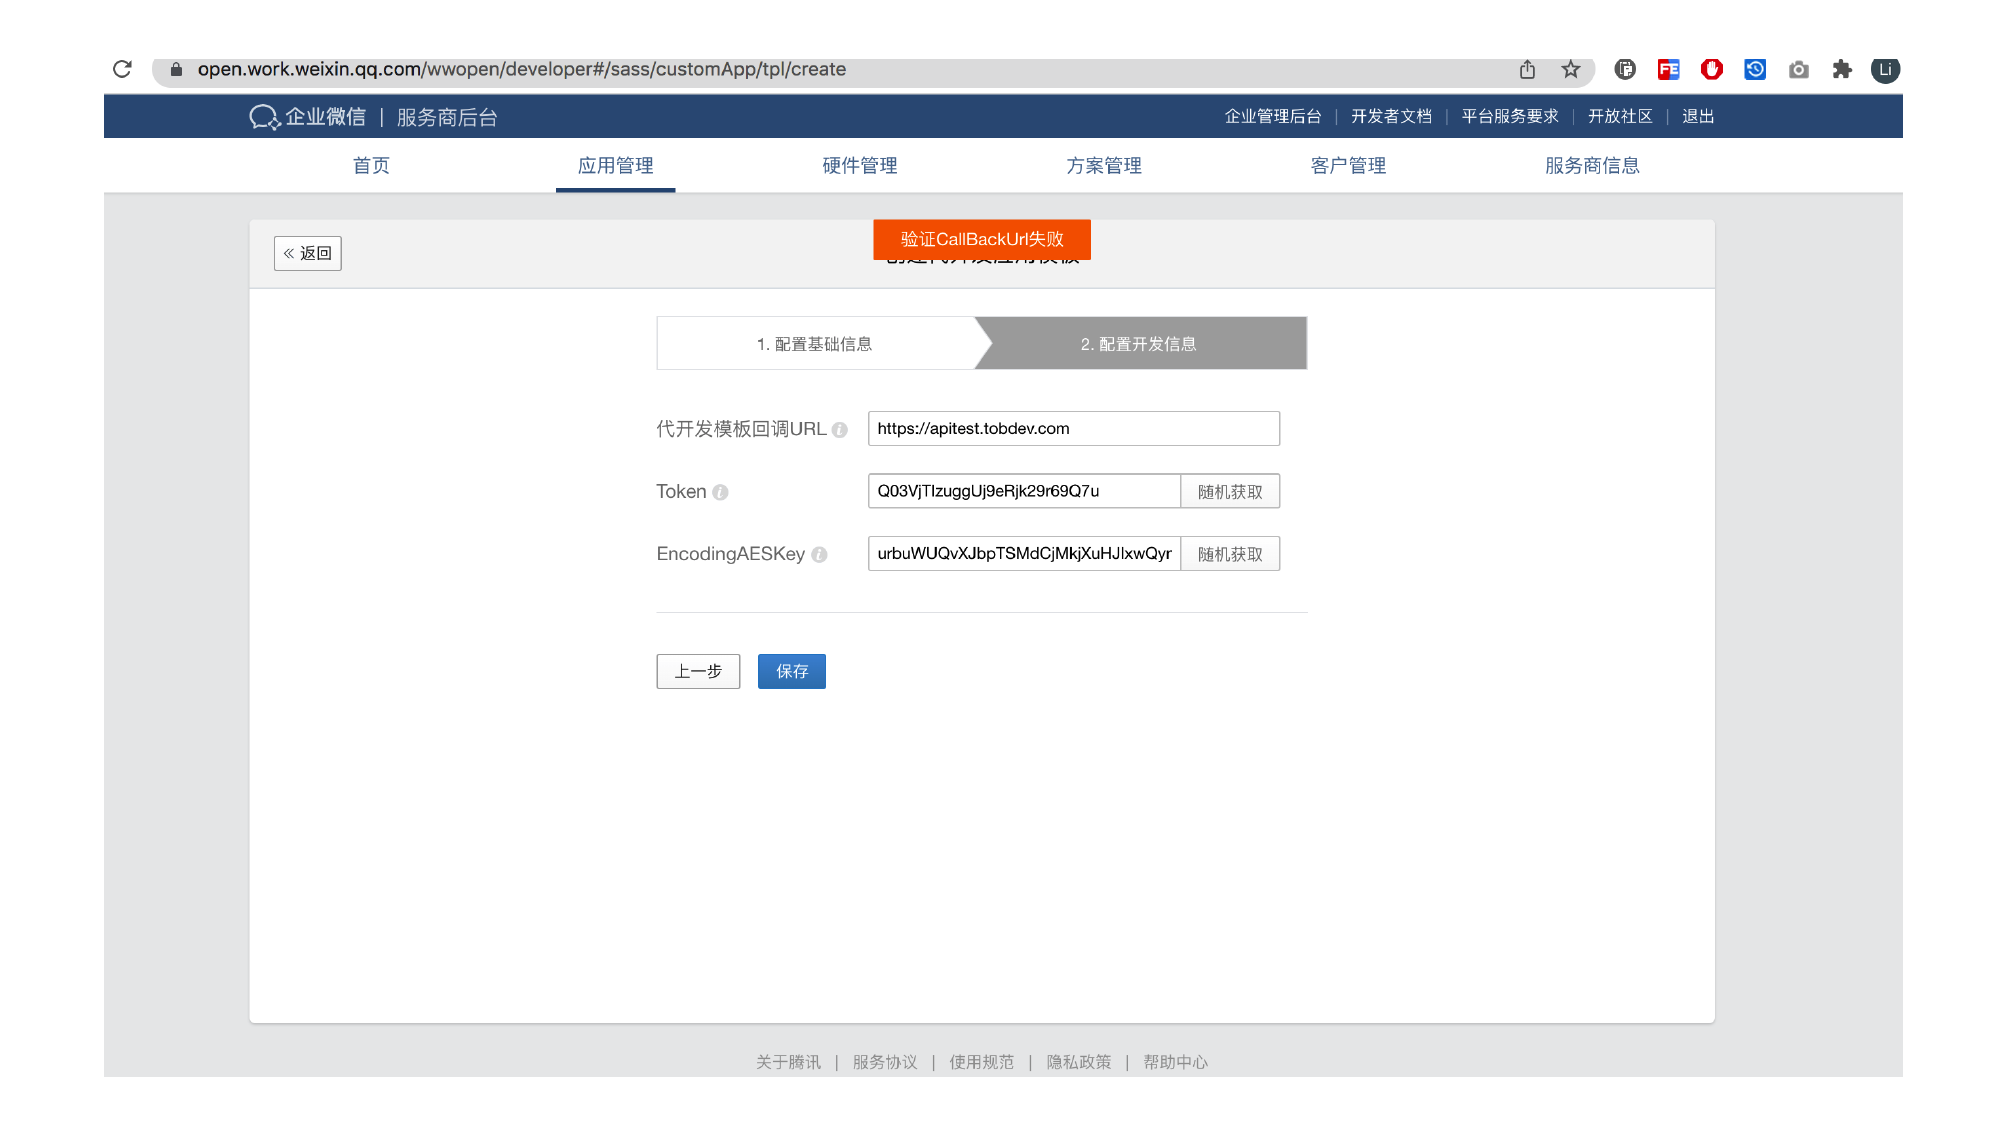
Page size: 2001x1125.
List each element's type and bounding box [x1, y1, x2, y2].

list [104, 59, 1903, 1077]
